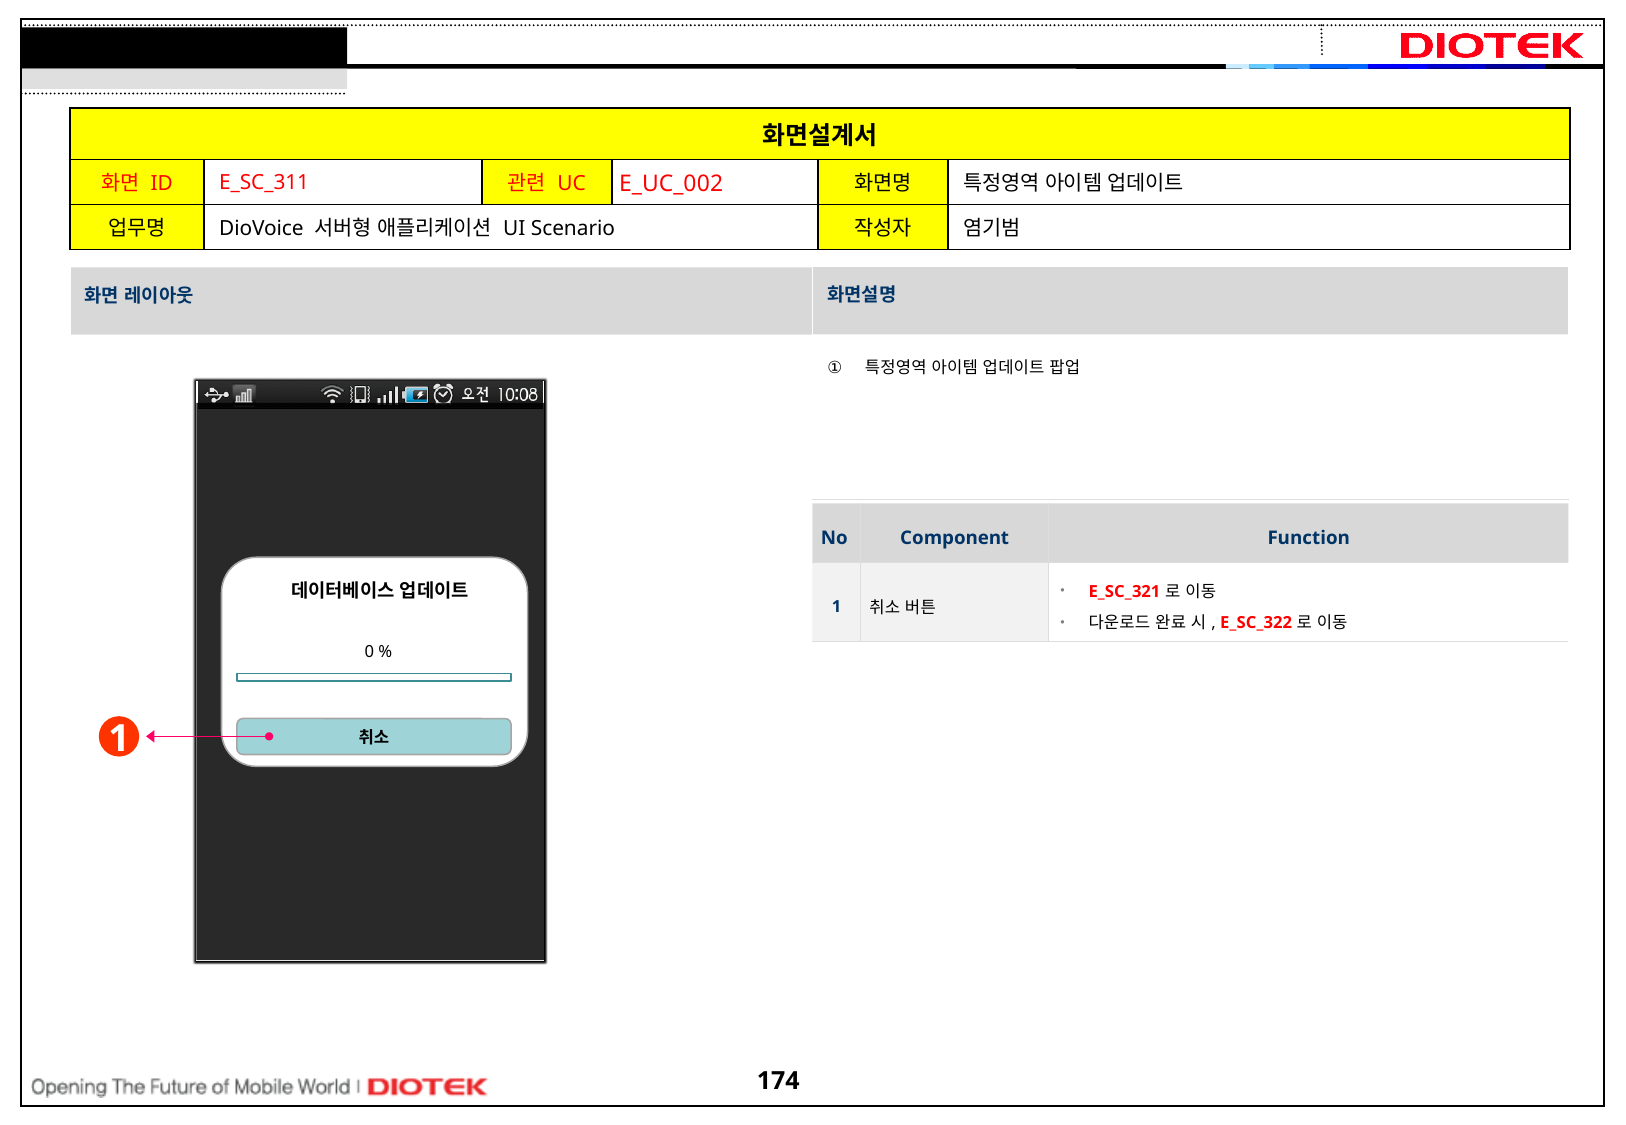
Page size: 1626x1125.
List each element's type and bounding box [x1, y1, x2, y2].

table_cell [812, 563, 860, 641]
table_cell [71, 160, 203, 204]
table_cell [483, 160, 611, 204]
table_header [812, 503, 860, 562]
table_header [71, 267, 812, 335]
table_cell [949, 160, 1569, 204]
picture [195, 381, 544, 961]
text_box [98, 716, 140, 757]
table_header [813, 267, 1568, 334]
table_cell [819, 160, 947, 204]
table_cell [71, 205, 203, 249]
table_header [1049, 503, 1568, 562]
picture [31, 1066, 508, 1098]
table_cell [949, 205, 1569, 249]
table_header [71, 109, 1569, 159]
table_cell [205, 160, 481, 204]
table_cell [819, 205, 947, 249]
table_cell [205, 205, 817, 249]
table_header [861, 503, 1048, 562]
picture [1401, 33, 1584, 58]
table_cell [813, 334, 1568, 499]
table_cell [861, 563, 1048, 641]
table_cell [1049, 563, 1568, 641]
table_cell [613, 160, 817, 204]
